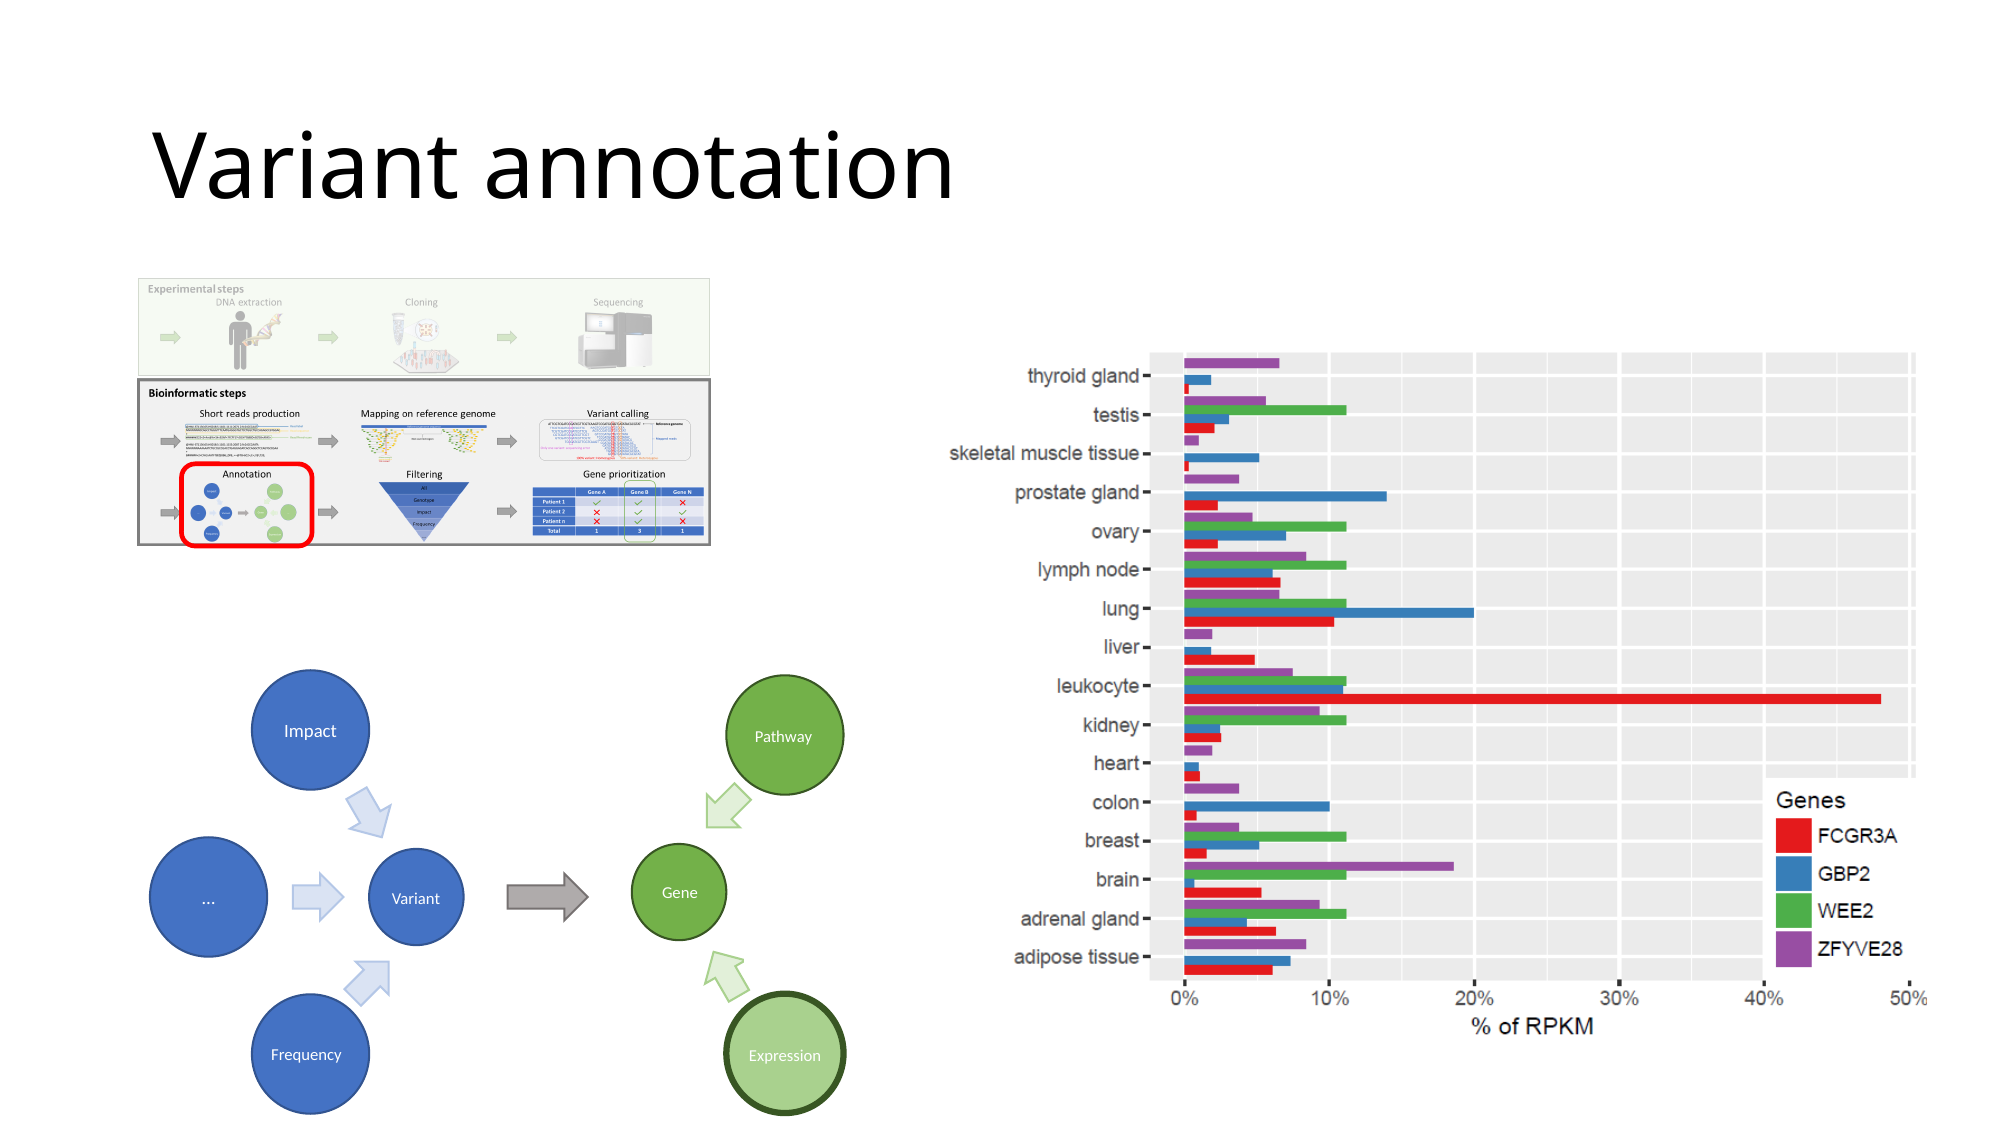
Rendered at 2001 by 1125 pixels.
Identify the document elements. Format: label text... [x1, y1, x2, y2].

text_box [131, 258, 721, 379]
title Variant annotation [137, 59, 1863, 278]
picture [926, 319, 1974, 1050]
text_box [149, 670, 946, 1114]
picture [137, 277, 711, 546]
